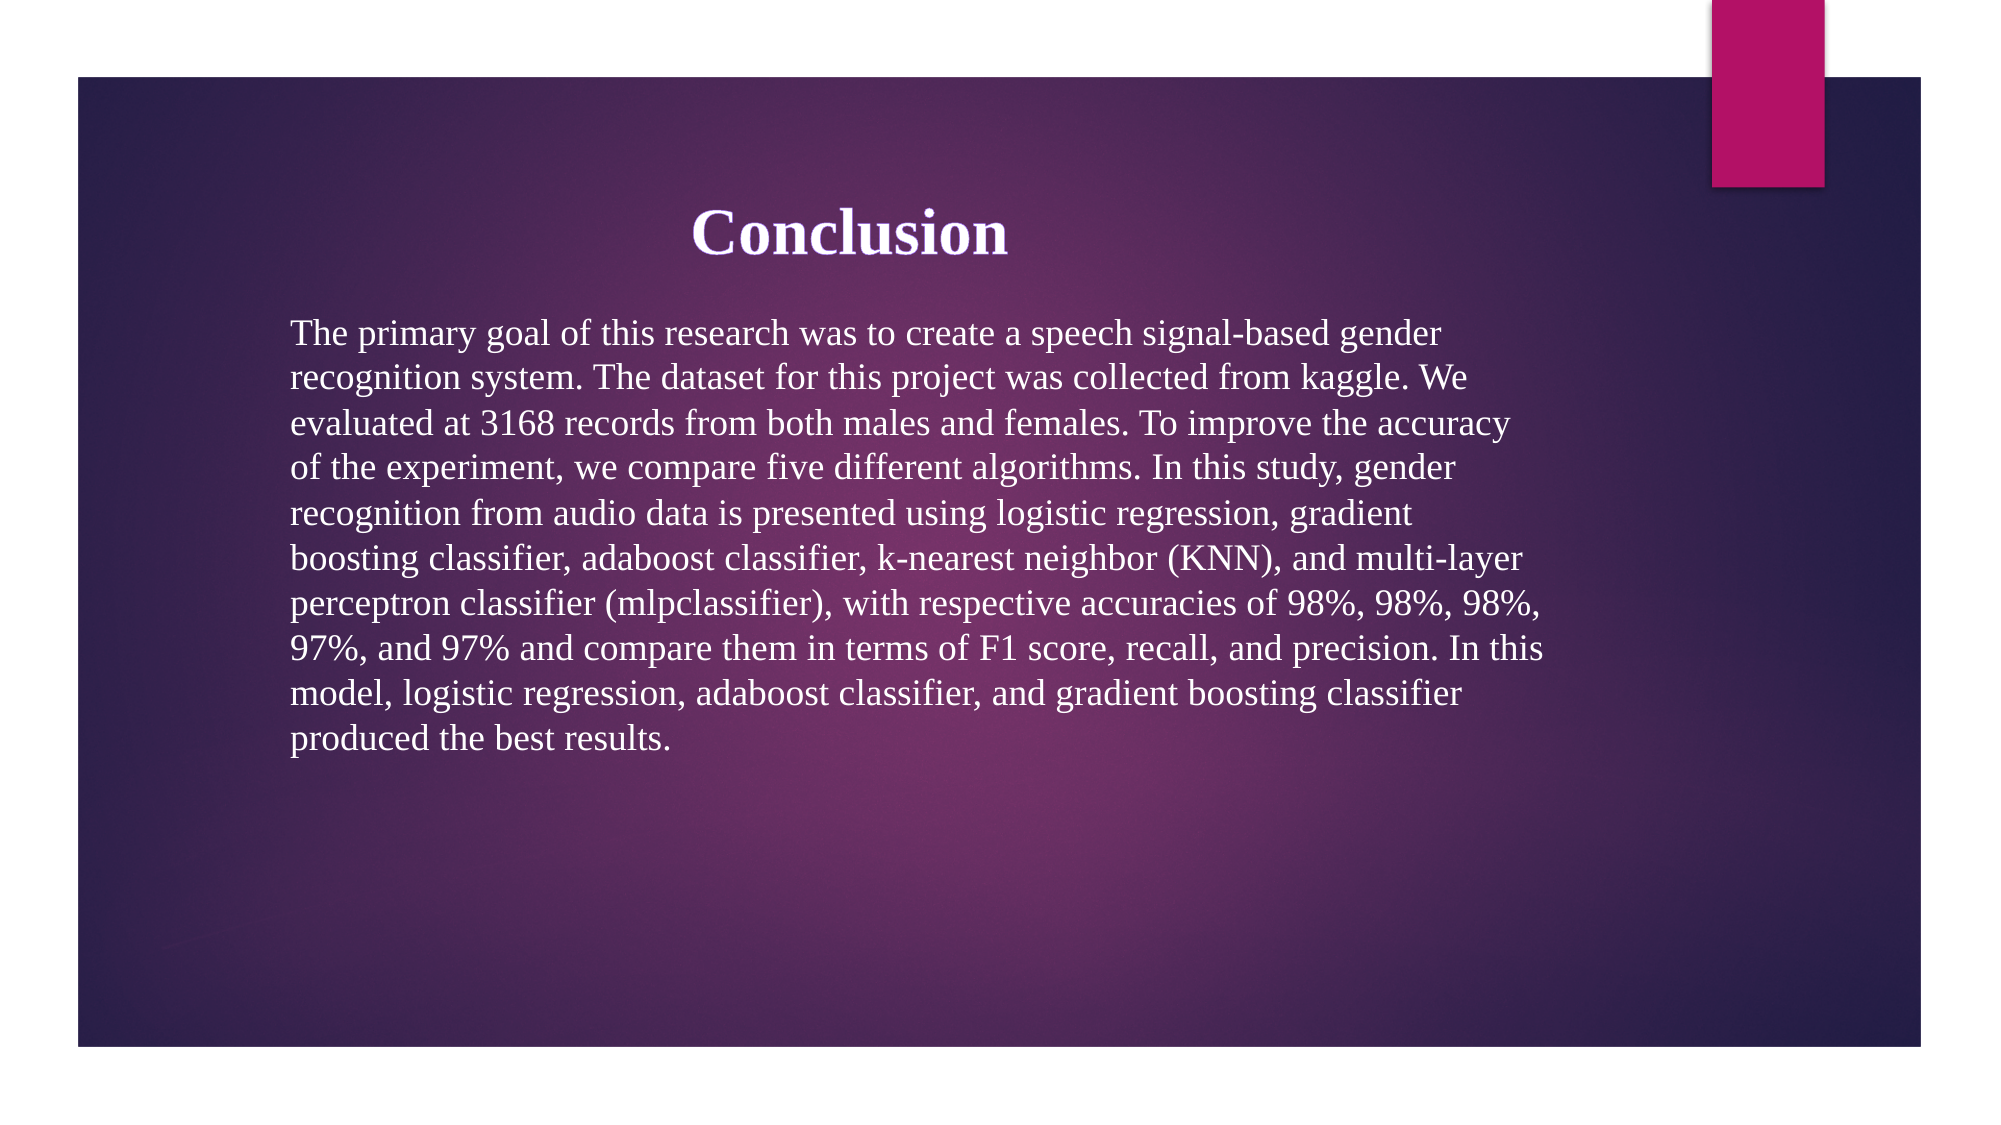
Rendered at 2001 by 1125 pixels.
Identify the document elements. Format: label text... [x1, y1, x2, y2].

title Conclusion [675, 99, 1075, 275]
subtitle The primary goal of this research was to create a speech signal-based gender recognition system. The dataset for this project was collected from kaggle. We evaluated at 3168 records from both males and females. To improve the accuracy of the experiment, we compare five different algorithms. In this study, gender recognition from audio data is presented using logistic regression, gradient boosting classifier, adaboost classifier, k-nearest neighbor (KNN), and multi-layer perceptron classifier (mlpclassifier), with respective accuracies of 98%, 98%, 98%, 97%, and 97% and compare them in terms of F1 score, recall, and precision. In this model, logistic regression, adaboost classifier, and gradient boosting classifier produced the best results. [275, 299, 1563, 925]
